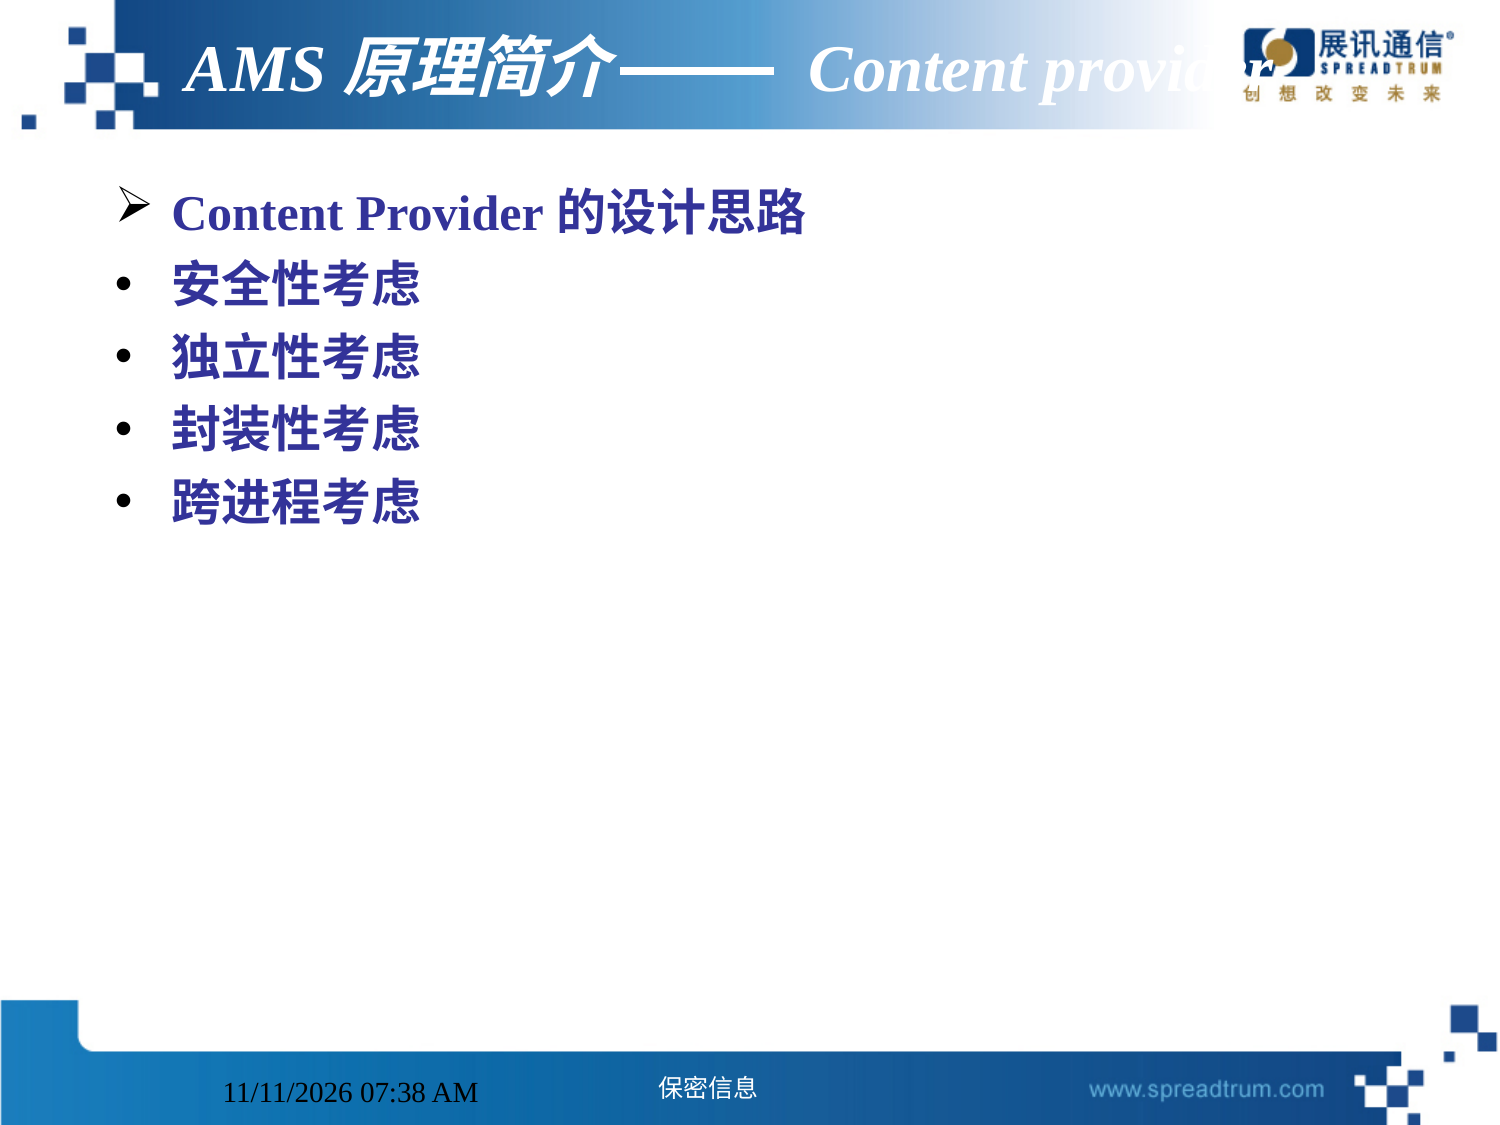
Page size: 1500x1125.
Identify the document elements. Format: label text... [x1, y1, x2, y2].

picture [0, 0, 1500, 1125]
list Content Provider的设计思路 安全性考虑 独立性考虑 封装性考虑 跨进程考虑 [100, 172, 1438, 941]
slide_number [104, 1065, 597, 1125]
title AMS原理简介 Content provider [170, 0, 1306, 153]
